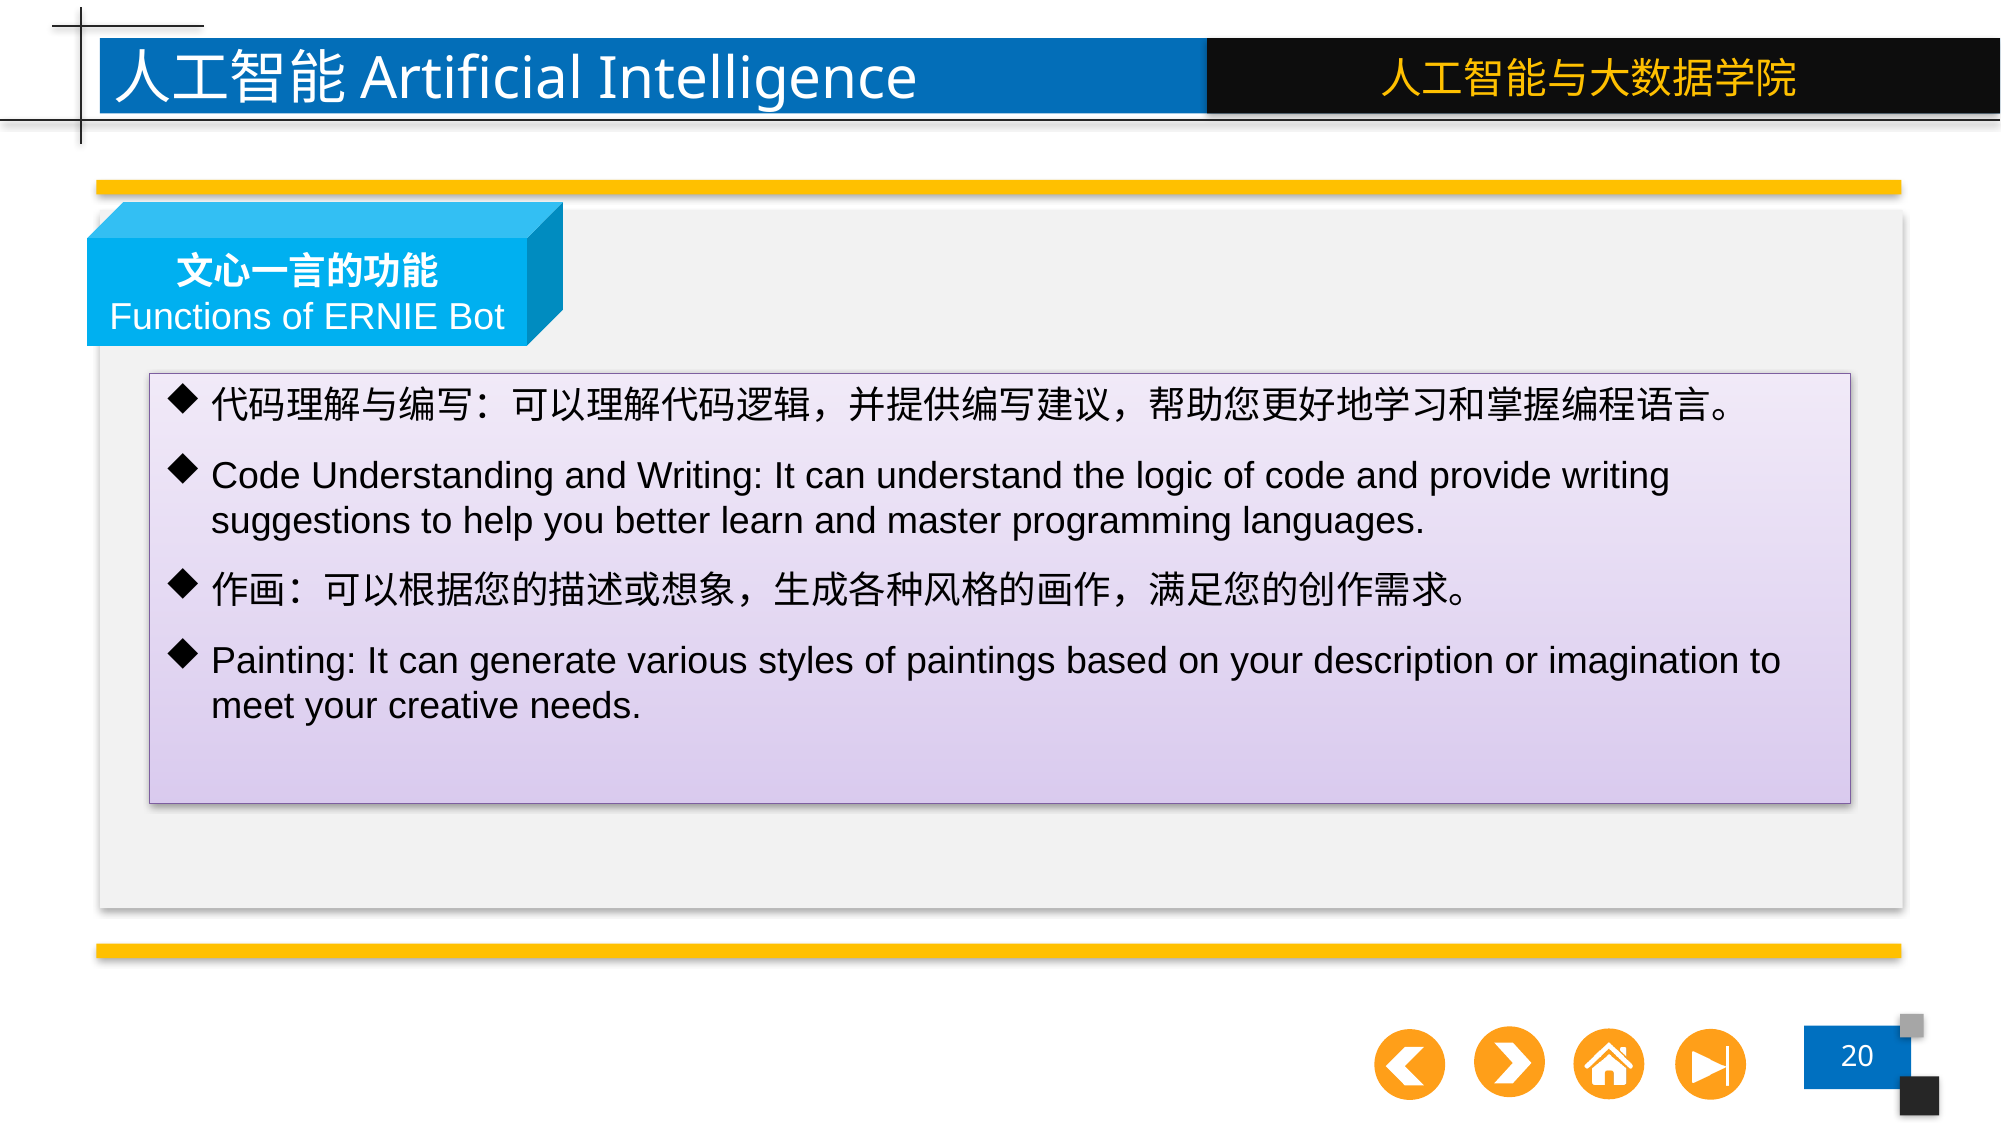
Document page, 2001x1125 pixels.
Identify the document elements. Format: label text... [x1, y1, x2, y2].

text_box 文心一言的功能 Functions of ERNIE Bot [85, 199, 566, 348]
picture [1692, 1046, 1729, 1086]
picture [1584, 1042, 1633, 1085]
text_box 人工智能Artificial Intelligence [96, 31, 1152, 120]
text_box 代码理解与编写：可以理解代码逻辑，并提供编写建议，帮助您更好地学习和掌握编程语言。 Code Understanding and Writing: It can understand the logic of code and provide writing suggestions to help you better learn and master programming languages. 作画：可以根据您的描述或想象，生成各种风格的画作，满足您的创作需求。 Painting: It can generate various styles of paintings based on your description or imagination to meet your creative needs. [149, 373, 1851, 804]
